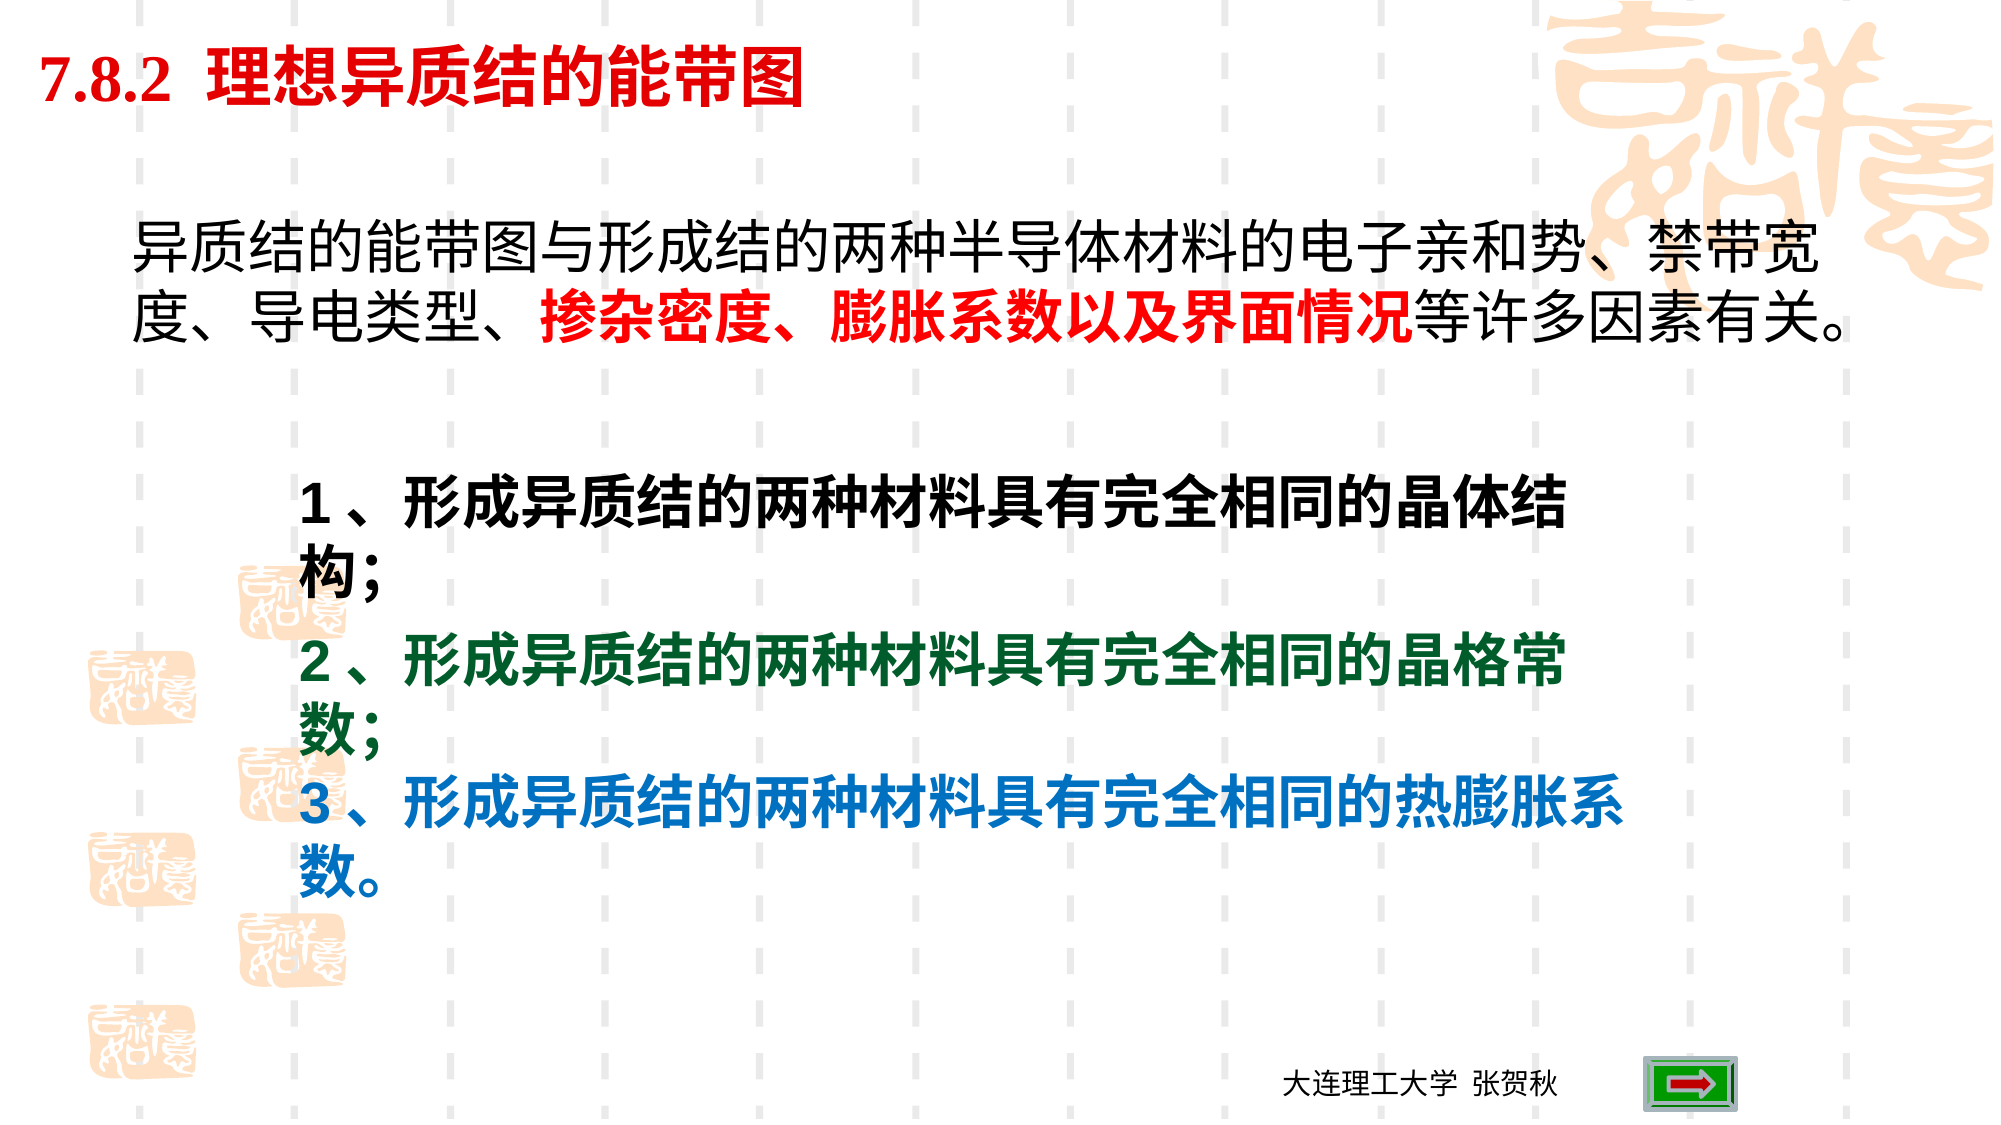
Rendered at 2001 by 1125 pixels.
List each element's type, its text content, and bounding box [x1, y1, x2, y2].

text_box 1、形成异质结的两种材料具有完全相同的晶体结构； [284, 458, 1686, 613]
text_box 7.8.2 理想异质结的能带图 [24, 27, 863, 123]
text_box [1644, 1057, 1737, 1110]
text_box 2、形成异质结的两种材料具有完全相同的晶格常数； [284, 615, 1686, 757]
text_box 异质结的能带图与形成结的两种半导体材料的电子亲和势、禁带宽度、导电类型、掺杂密度、膨胀系数以及界面情况等许多因素有关。 [117, 202, 1899, 358]
text_box 3、形成异质结的两种材料具有完全相同的热膨胀系数。 [284, 757, 1736, 913]
text_box 大连理工大学 张贺秋 [1268, 1058, 1575, 1108]
